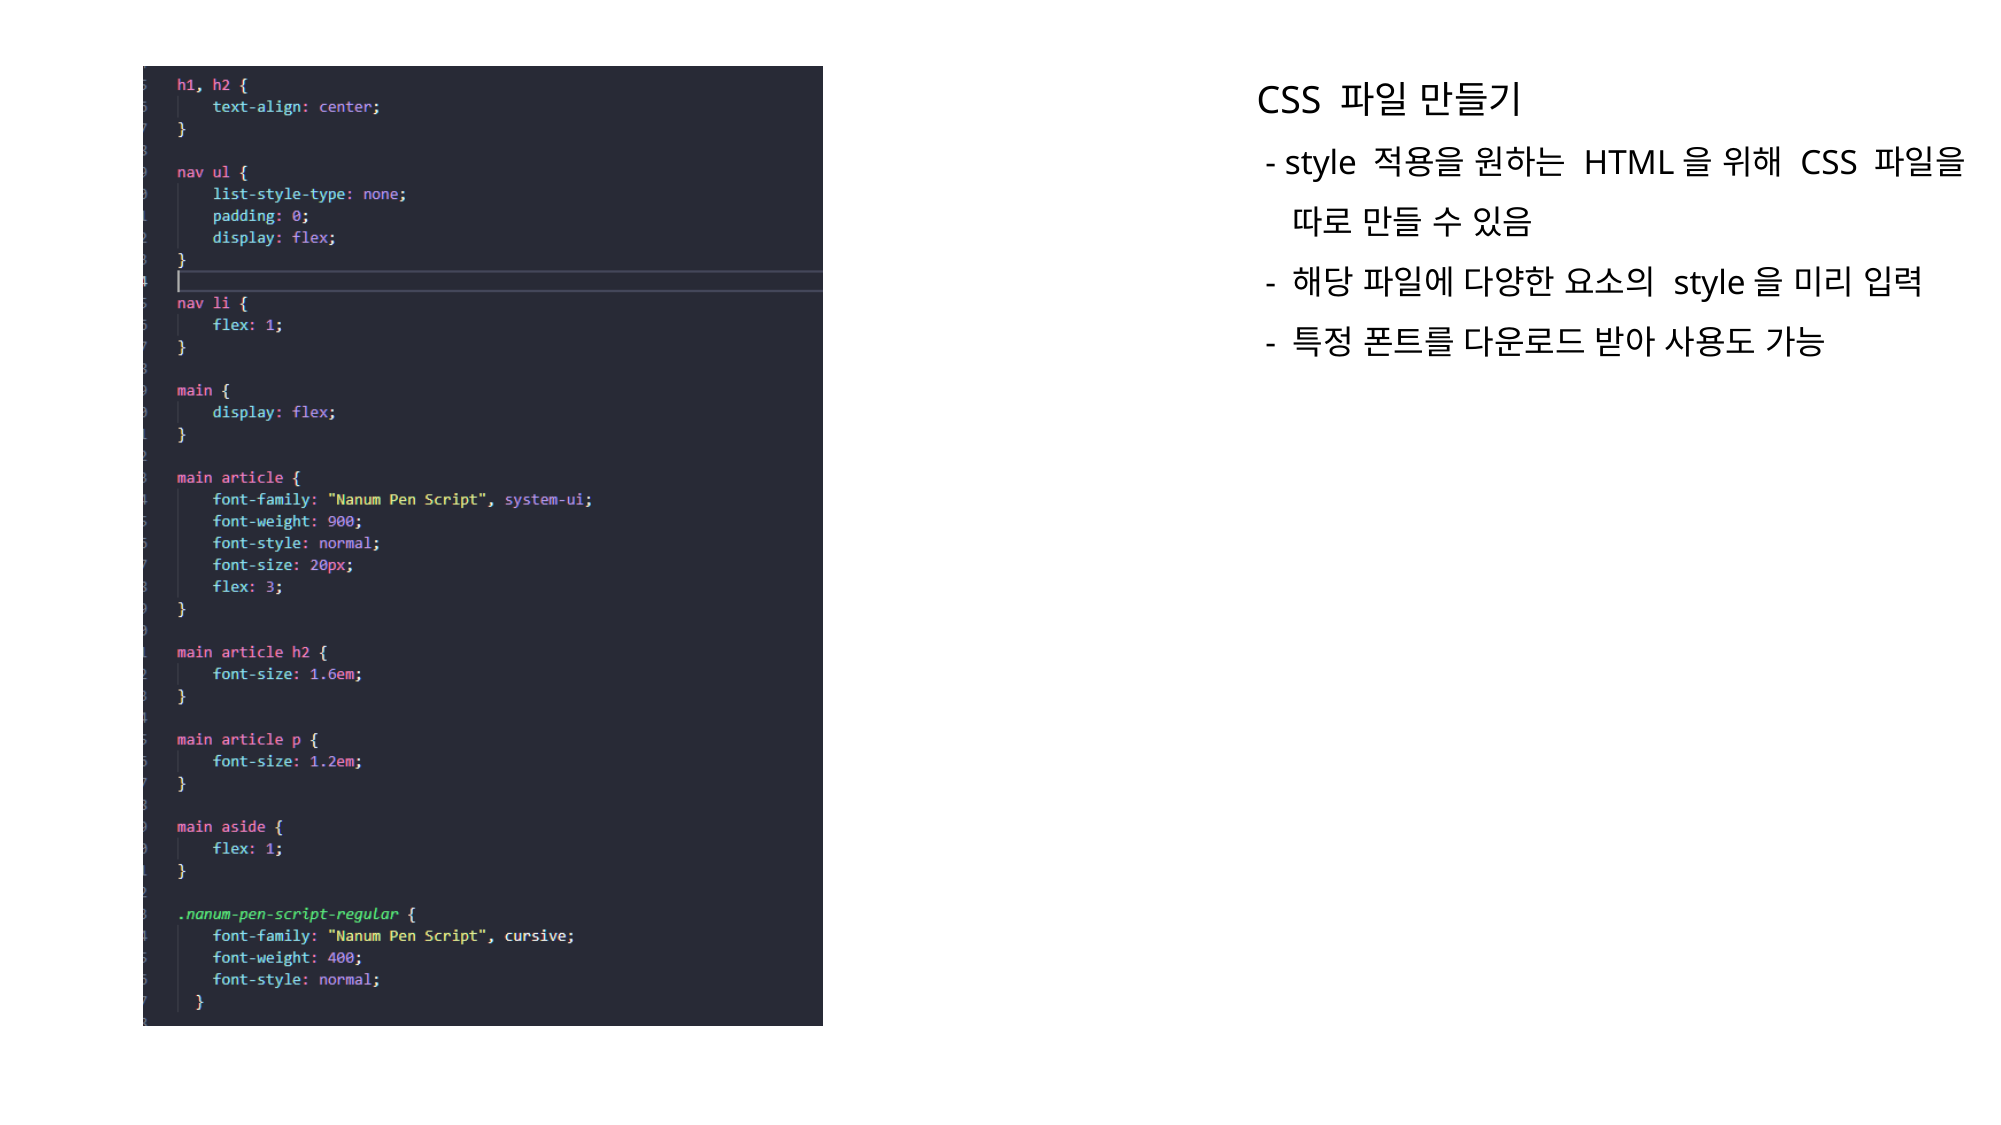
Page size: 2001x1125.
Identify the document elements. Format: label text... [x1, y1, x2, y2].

text_box CSS 파일 만들기 - style 적용을 원하는 HTML을 위해 CSS 파일을 따로 만들 수 있음 - 해당 파일에 다양한 요소의 style을 미리 입력 - 특정 폰트를 다운로드 받아 사용도 가능 [1241, 46, 2000, 369]
picture [143, 66, 824, 1026]
